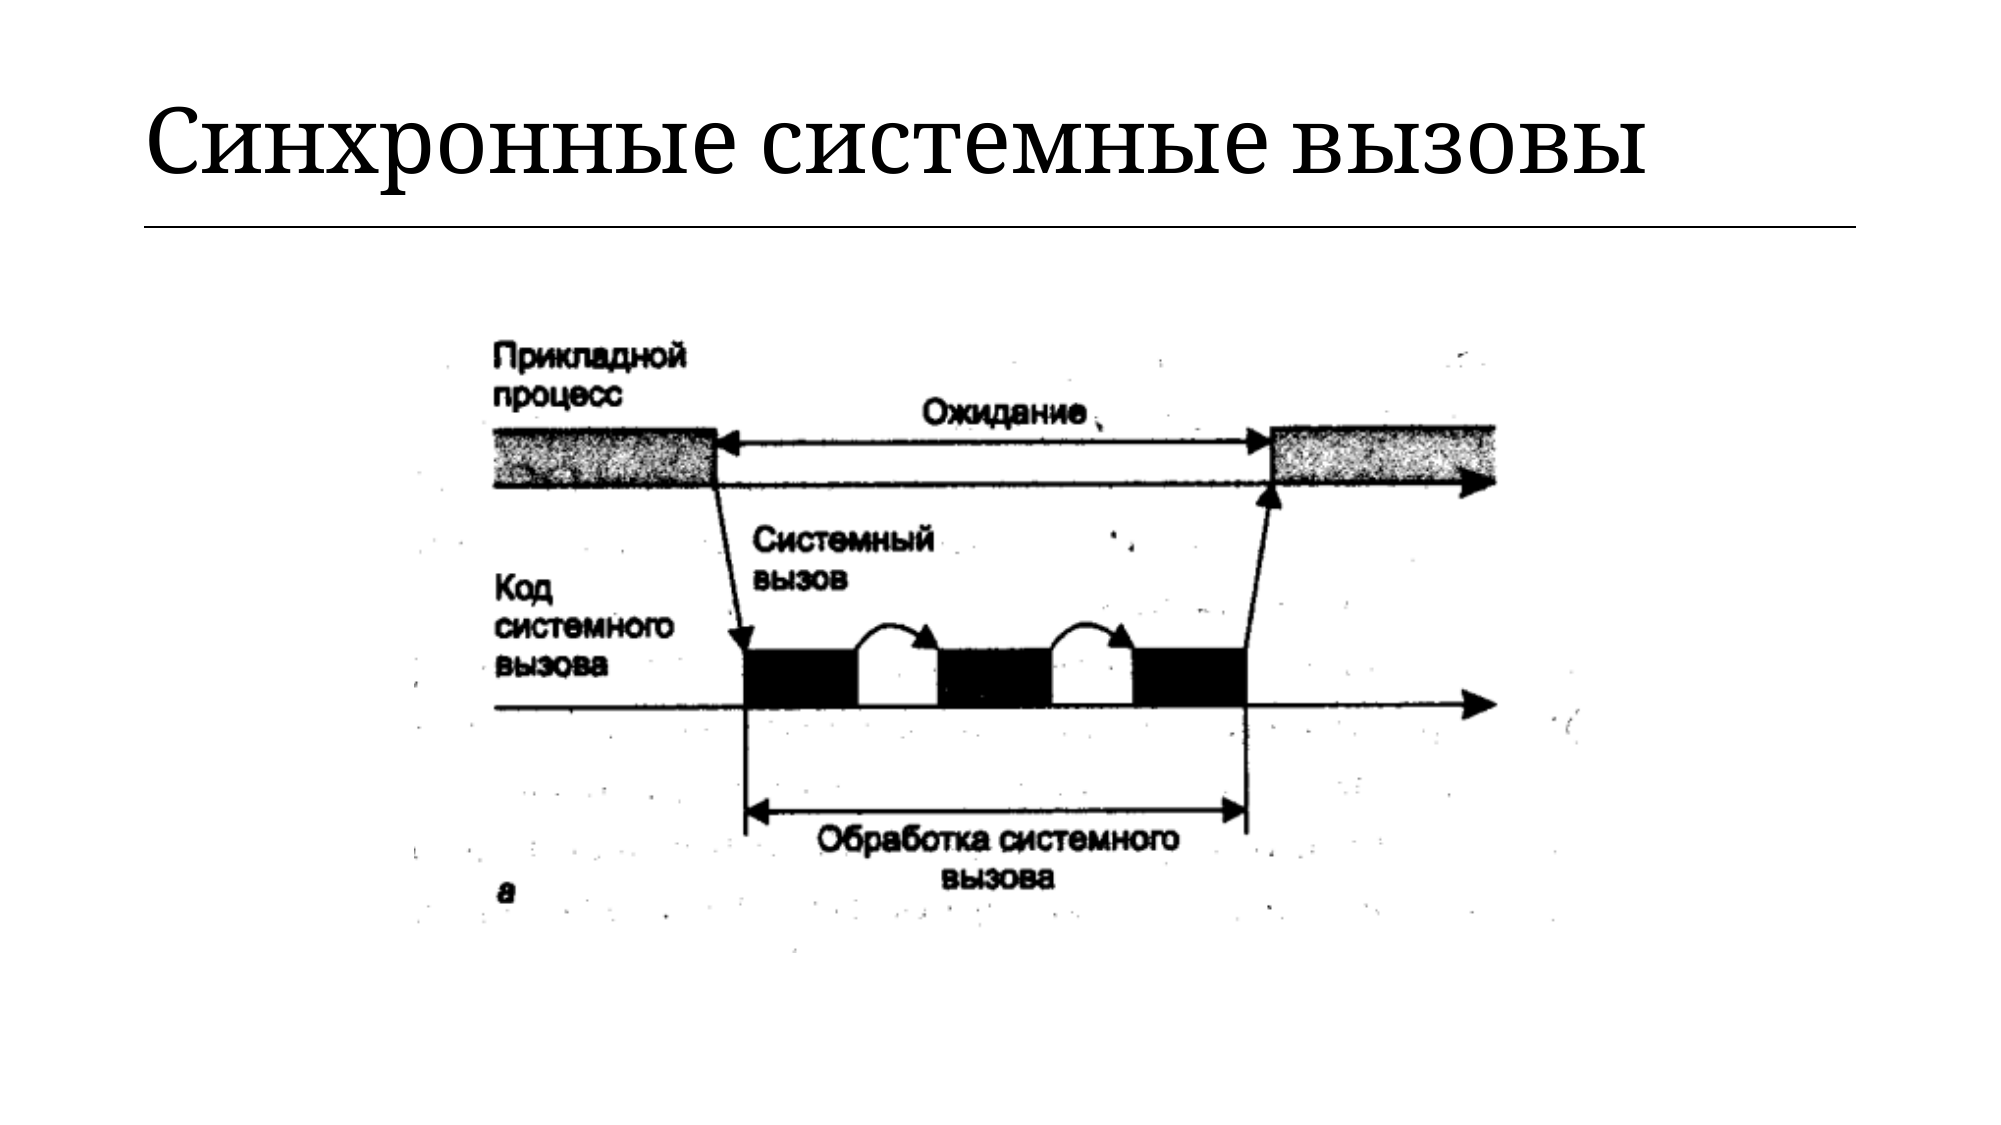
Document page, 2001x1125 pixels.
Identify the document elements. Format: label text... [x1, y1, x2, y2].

table_header Синхронные системные вызовы [144, 60, 1856, 226]
picture [414, 303, 1586, 953]
